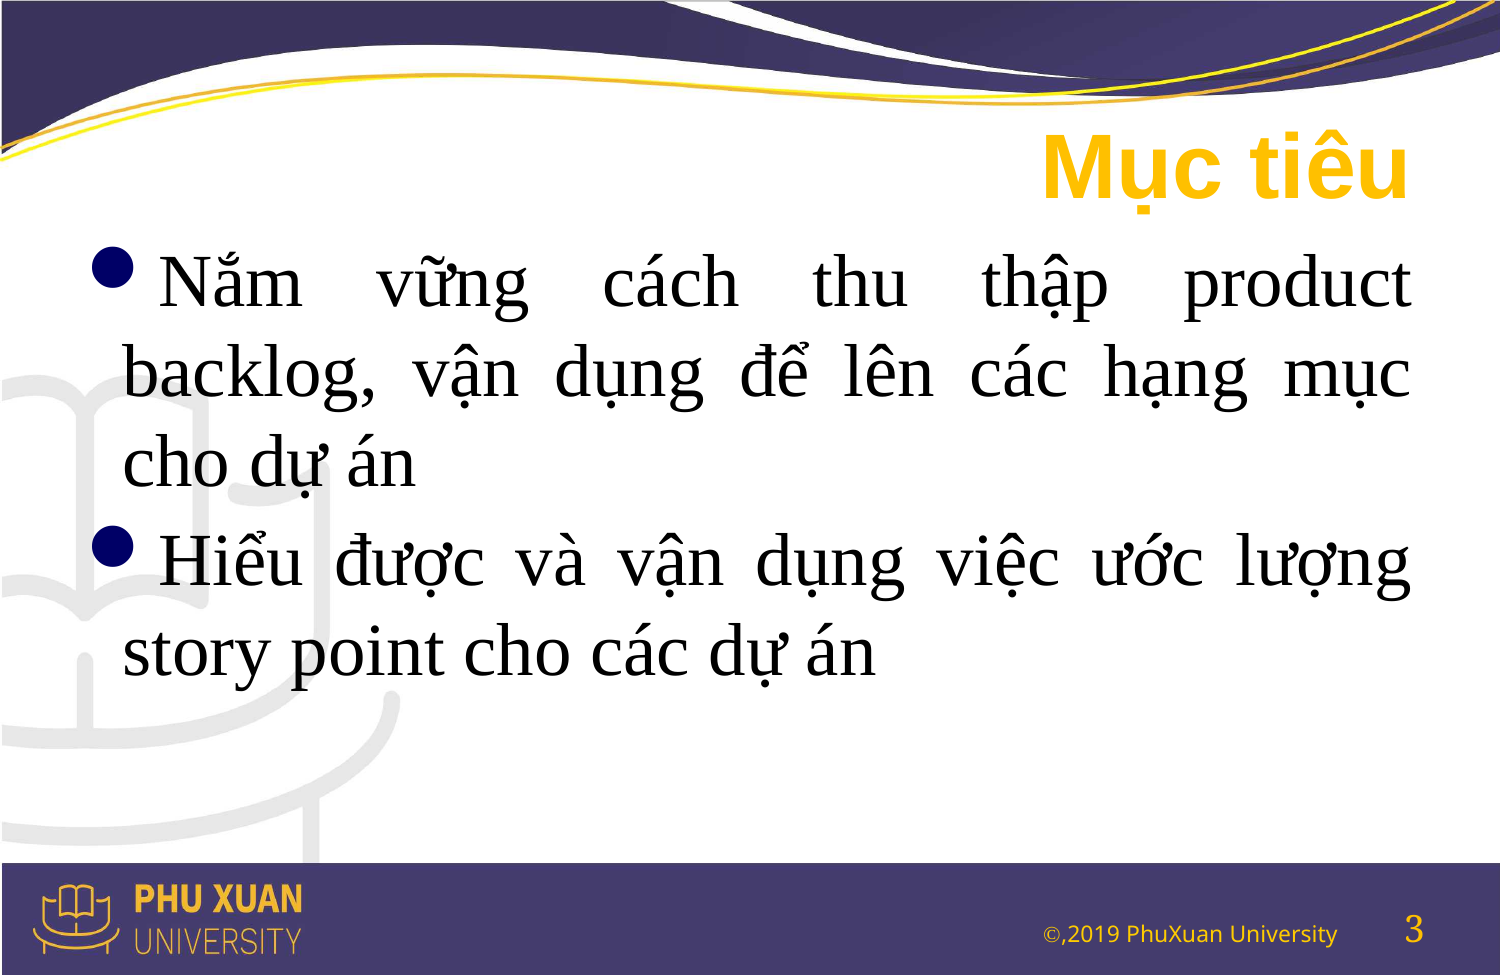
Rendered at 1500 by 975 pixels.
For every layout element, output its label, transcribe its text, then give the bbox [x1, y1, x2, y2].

list Nắm vững cách thu thập product backlog, vận dụng để lên các hạng mục cho dự án Hiểu được và vận dụng việc ước lượng story point cho các dự án [75, 225, 1425, 849]
picture [0, 0, 1500, 975]
title Mục tiêu [62, 54, 1413, 217]
slide_number 3 [1299, 903, 1425, 956]
